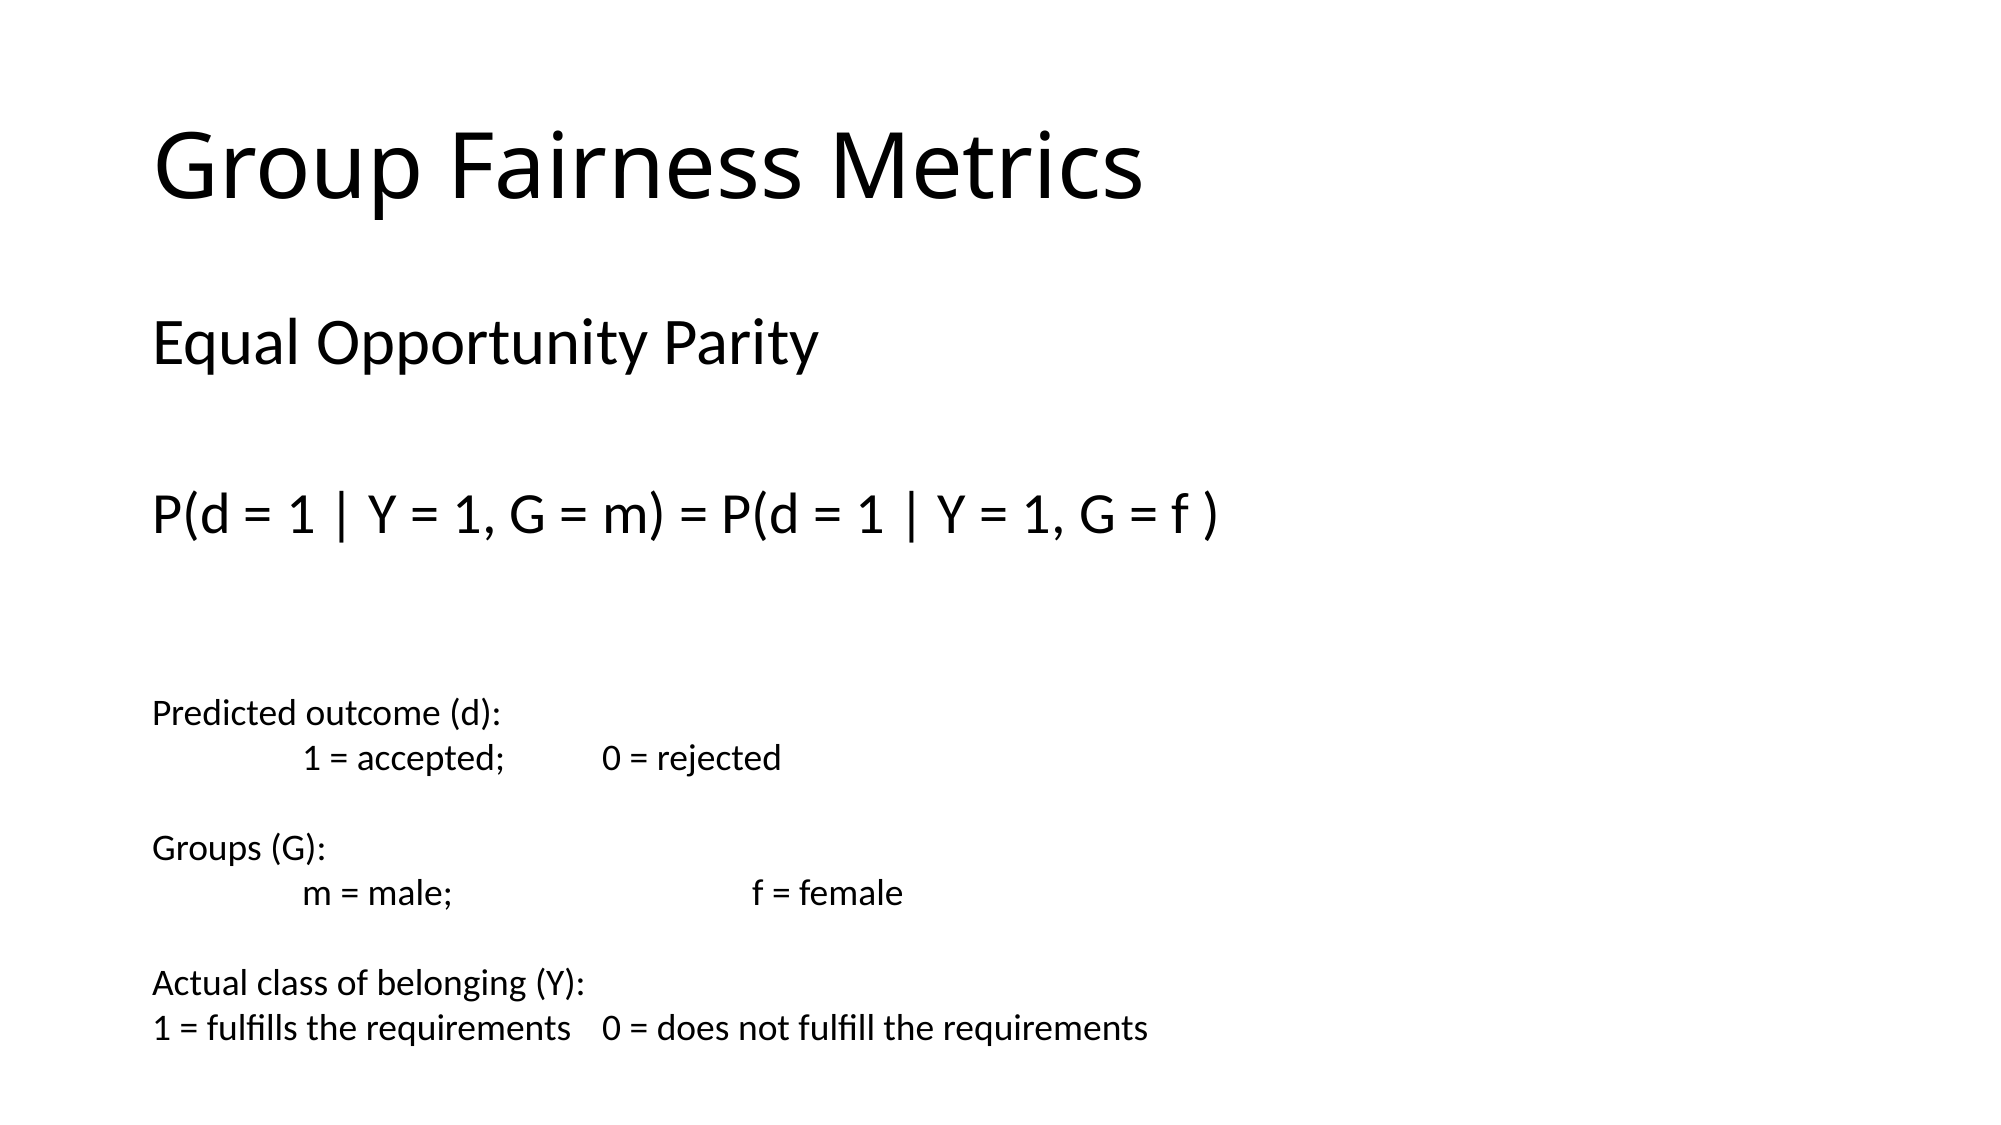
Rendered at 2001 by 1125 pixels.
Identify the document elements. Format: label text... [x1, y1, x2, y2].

list Equal Opportunity Parity P(d = 1 | Y = 1, G = m) = P(d = 1 | Y = 1, G = f ) [137, 299, 1863, 1014]
title Group Fairness Metrics [137, 59, 1863, 278]
text_box Predicted outcome (d): 1 = accepted; 0 = rejected Groups (G): m = male; f = female Actual class of belonging (Y): 1 = fulfills the requirements 0 = does not fulfill the requirements [137, 680, 1217, 1055]
